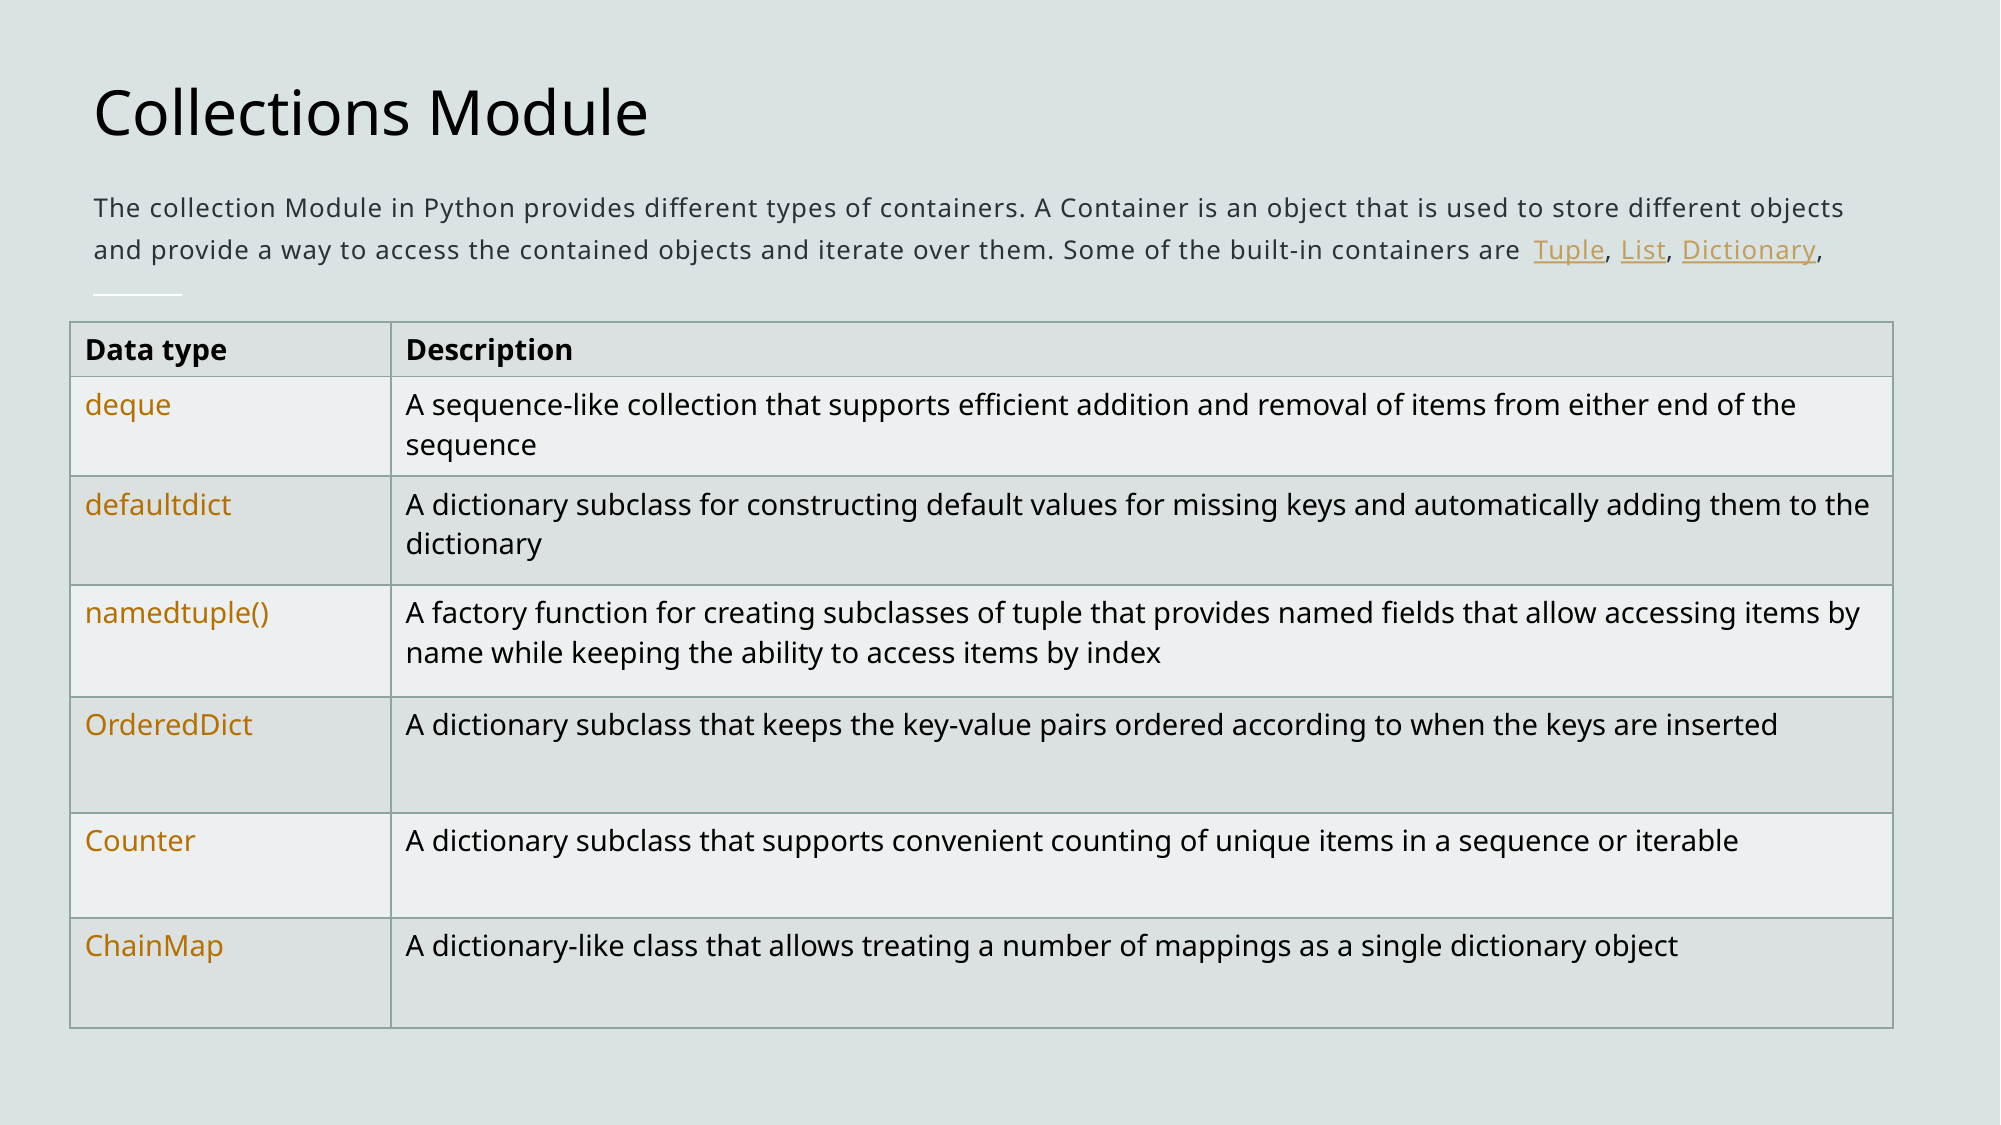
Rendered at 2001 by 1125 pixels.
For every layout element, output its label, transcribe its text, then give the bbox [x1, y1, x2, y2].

table_cell defaultdict [71, 477, 390, 584]
table_cell OrderedDict [71, 698, 390, 812]
table_cell A dictionary subclass that keeps the key-value pairs ordered according to when the keys are inserted [392, 698, 1892, 812]
table_cell A dictionary subclass for constructing default values for missing keys and automatically adding them to the dictionary [392, 477, 1892, 584]
table_cell A dictionary subclass that supports convenient counting of unique items in a sequence or iterable [392, 814, 1892, 917]
table_cell deque [71, 377, 390, 475]
table_cell A dictionary-like class that allows treating a number of mappings as a single dictionary object [392, 919, 1892, 1027]
list The collection Module in Python provides different types of containers. A Container is an object that is used to store different objects and provide a way to access the contained objects and iterate over them. Some of the built-in containers are Tuple, List, Dictionary, [93, 174, 1915, 304]
table_cell ChainMap [71, 919, 390, 1027]
table_cell A factory function for creating subclasses of tuple that provides named fields that allow accessing items by name while keeping the ability to access items by index [392, 586, 1892, 696]
table_header Data type [71, 323, 390, 376]
title Collections Module [93, 65, 1915, 156]
table_cell Counter [71, 814, 390, 917]
table_header Description [392, 323, 1892, 376]
table_cell A sequence-like collection that supports efficient addition and removal of items from either end of the sequence [392, 377, 1892, 475]
table_cell namedtuple() [71, 586, 390, 696]
